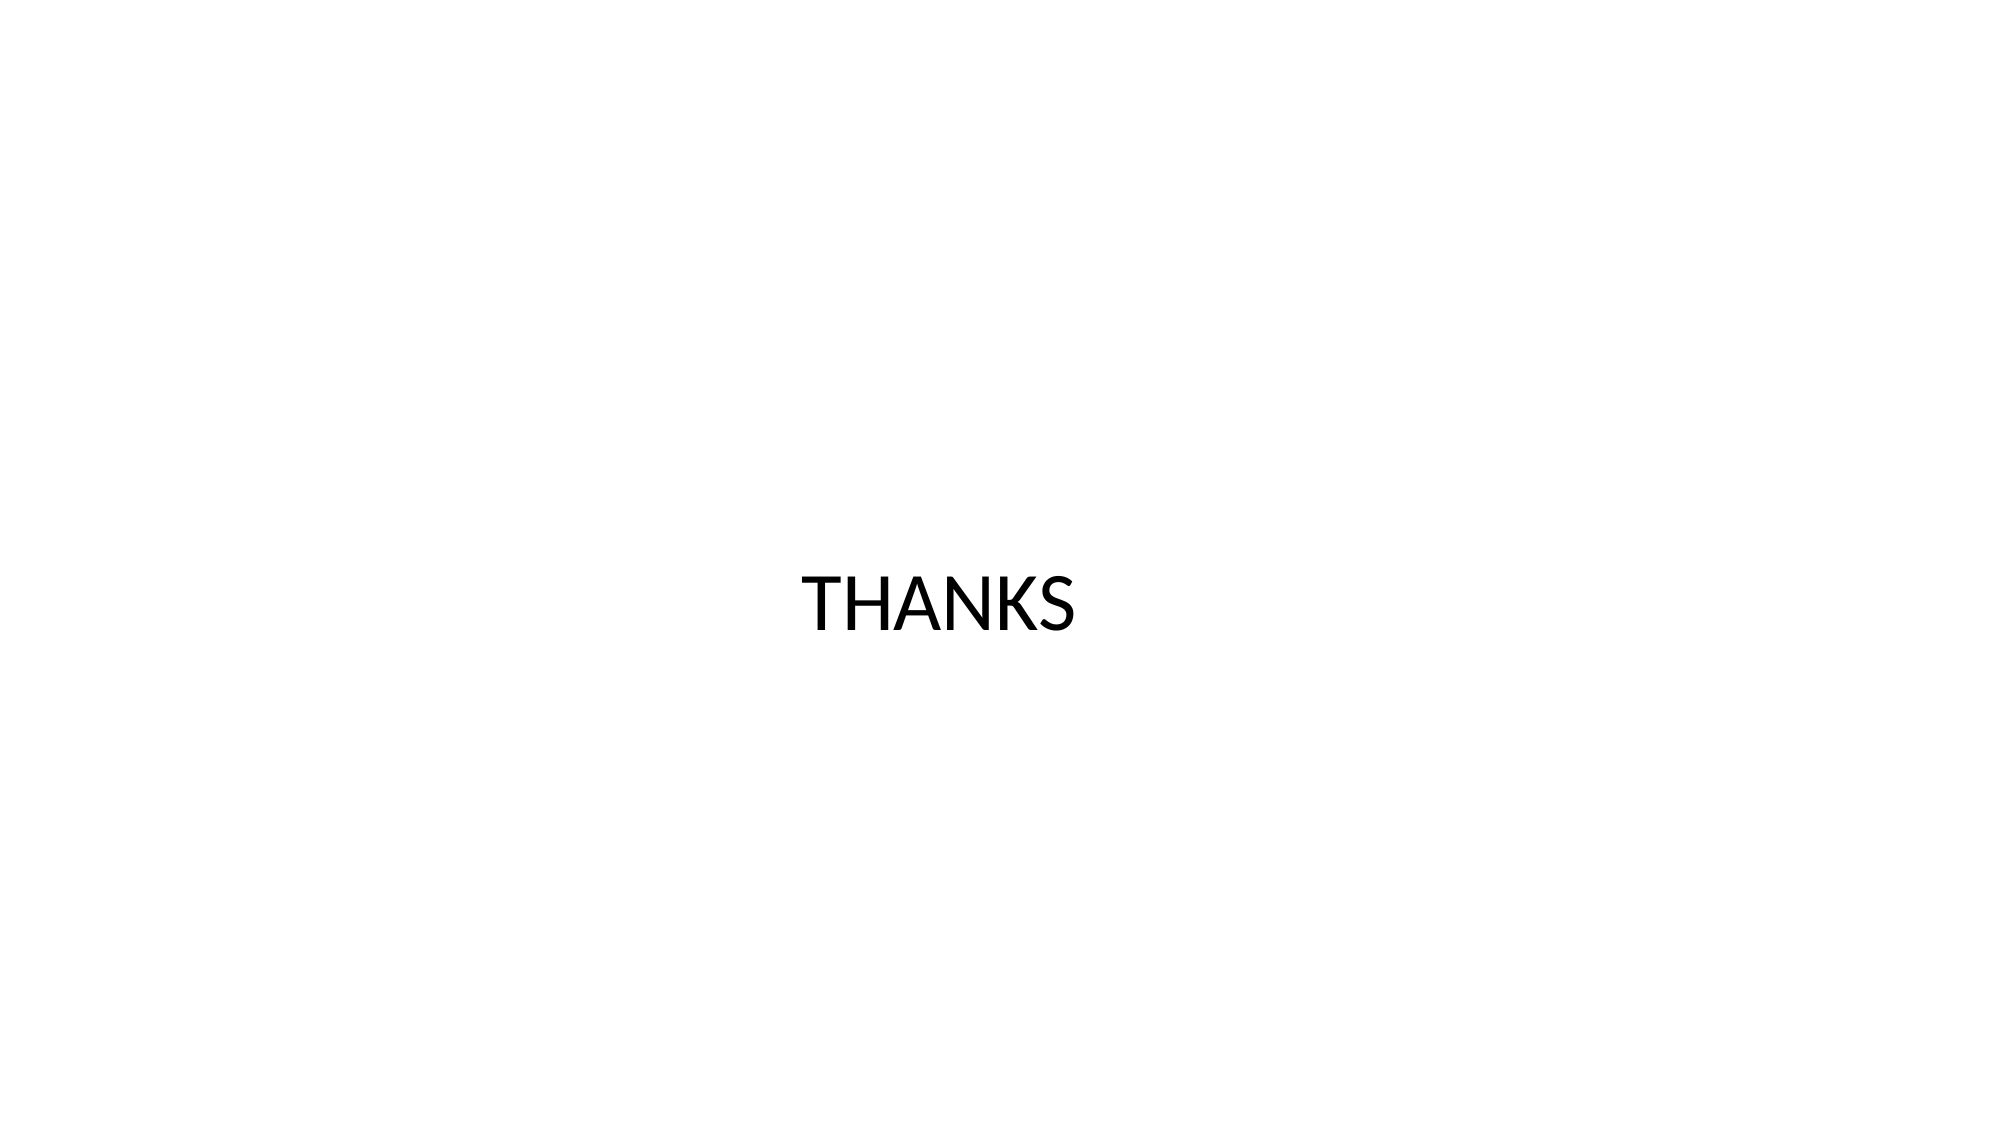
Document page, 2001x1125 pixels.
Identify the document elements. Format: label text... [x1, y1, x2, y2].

list THANKS [137, 299, 1863, 1014]
